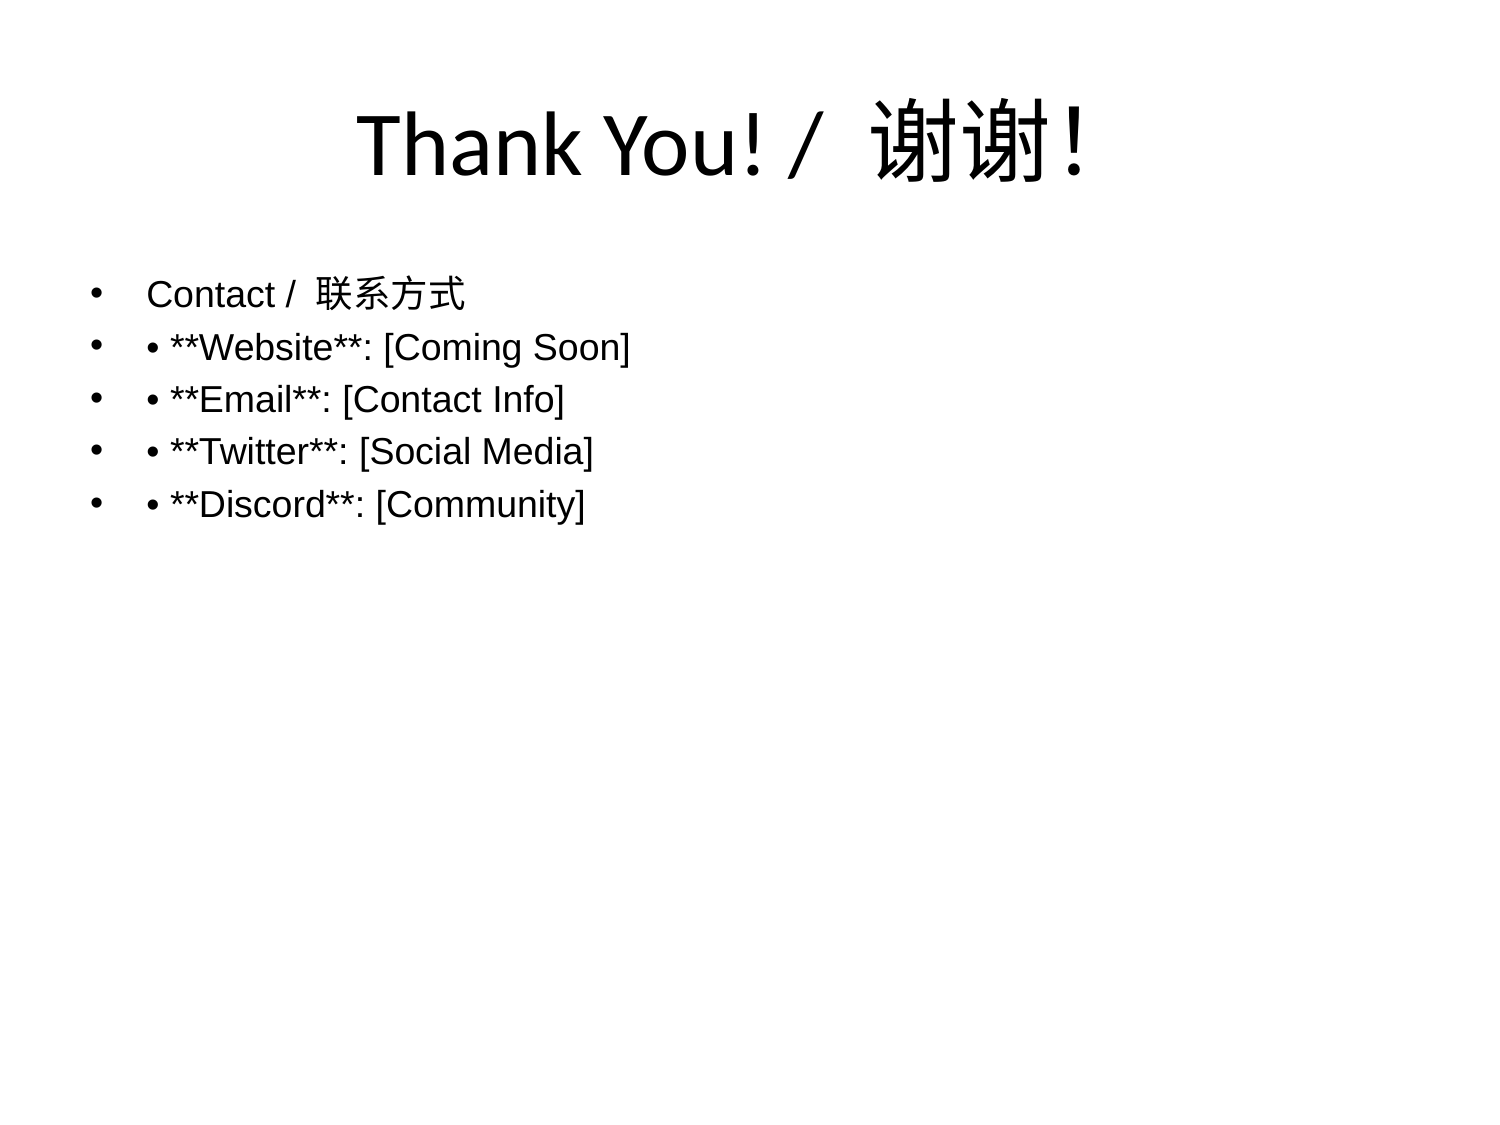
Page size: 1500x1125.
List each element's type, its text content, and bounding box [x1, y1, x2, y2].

list Contact / 联系方式 • **Website**: [Coming Soon] • **Email**: [Contact Info] • **Twitter**: [Social Media] • **Discord**: [Community] [75, 262, 1425, 1005]
title Thank You! / 谢谢！ [75, 45, 1425, 233]
